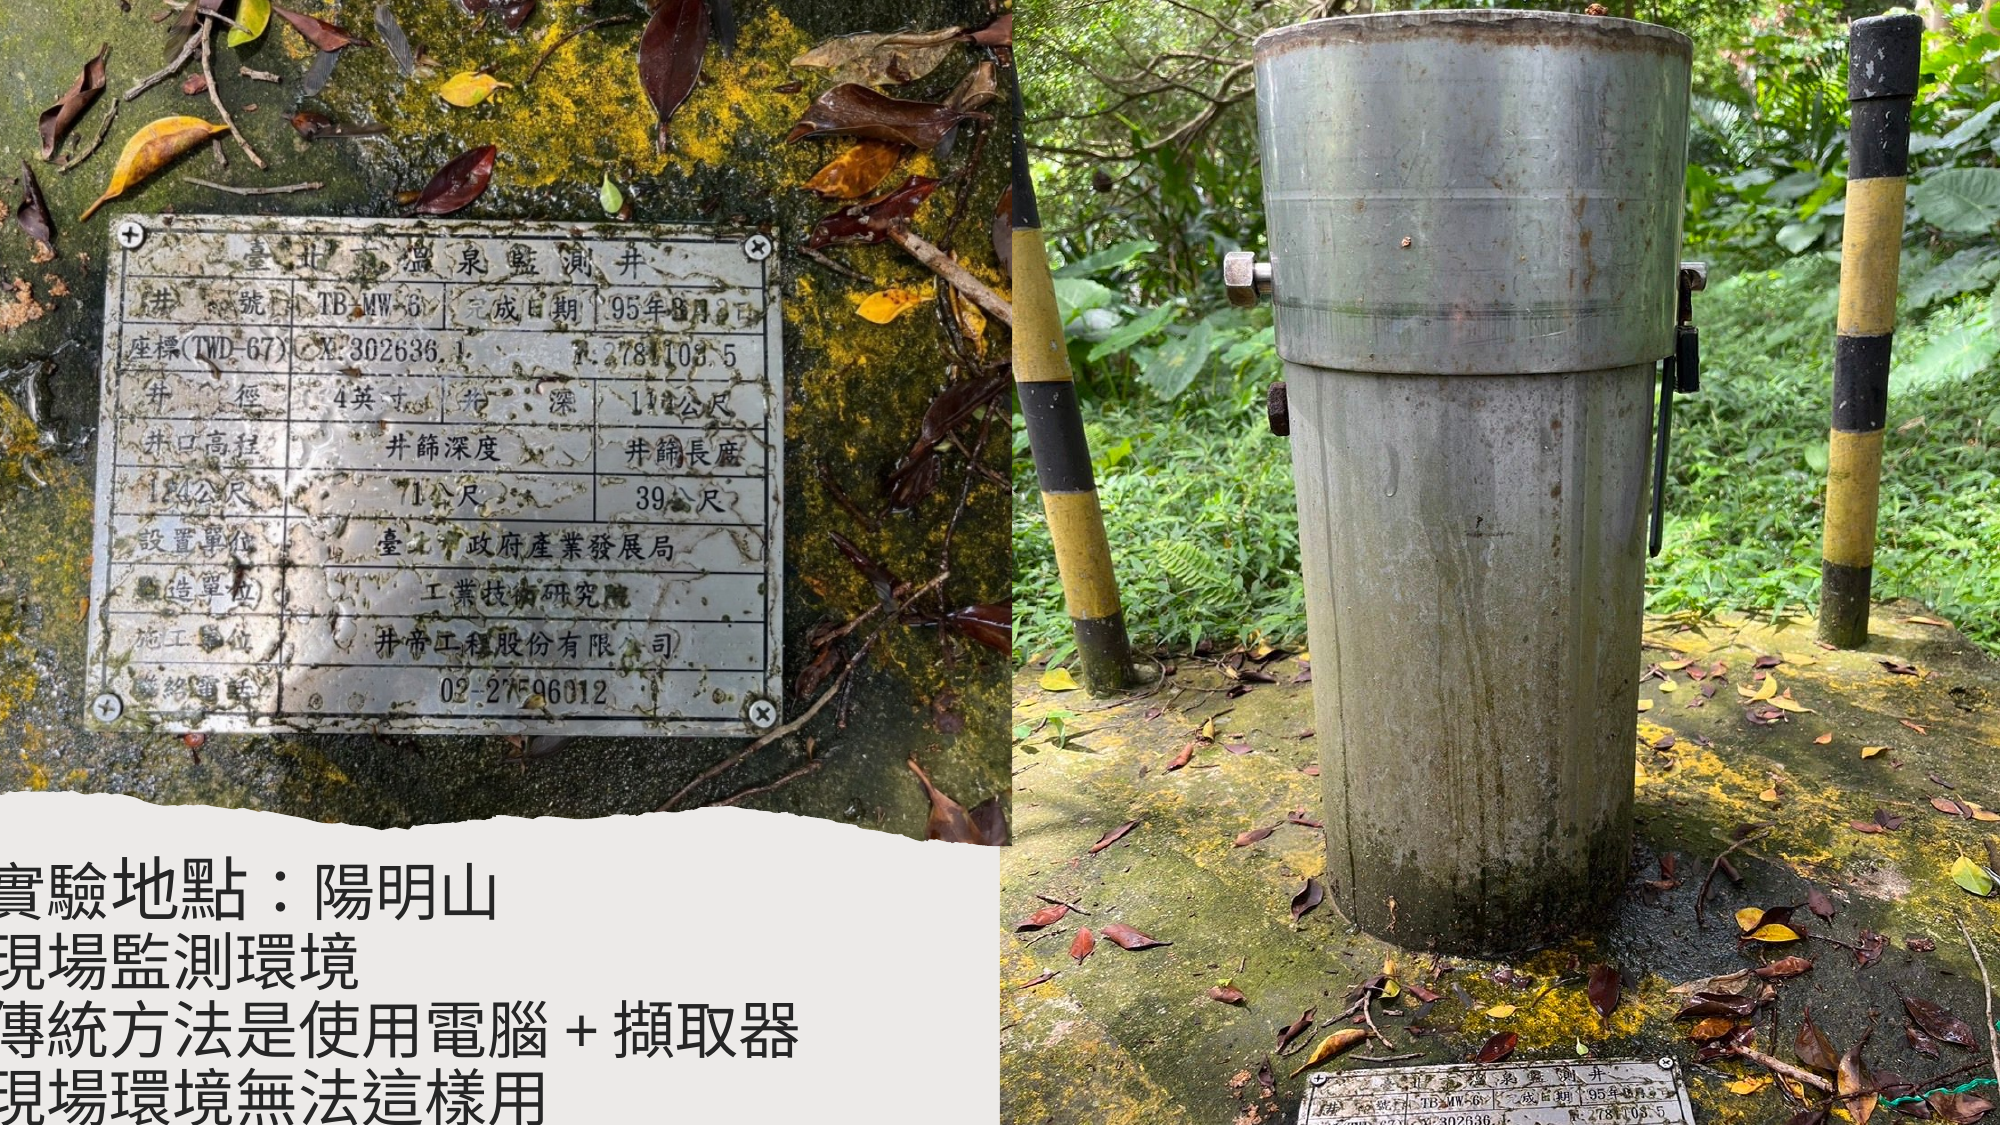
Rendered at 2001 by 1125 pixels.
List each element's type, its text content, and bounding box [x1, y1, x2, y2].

title 實驗地點：陽明山 現場監測環境 傳統方法是使用電腦+擷取器 現場環境無法這樣用 也沒辦法大量布置 [0, 847, 999, 1125]
picture [0, 0, 1013, 847]
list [999, 0, 2000, 1125]
